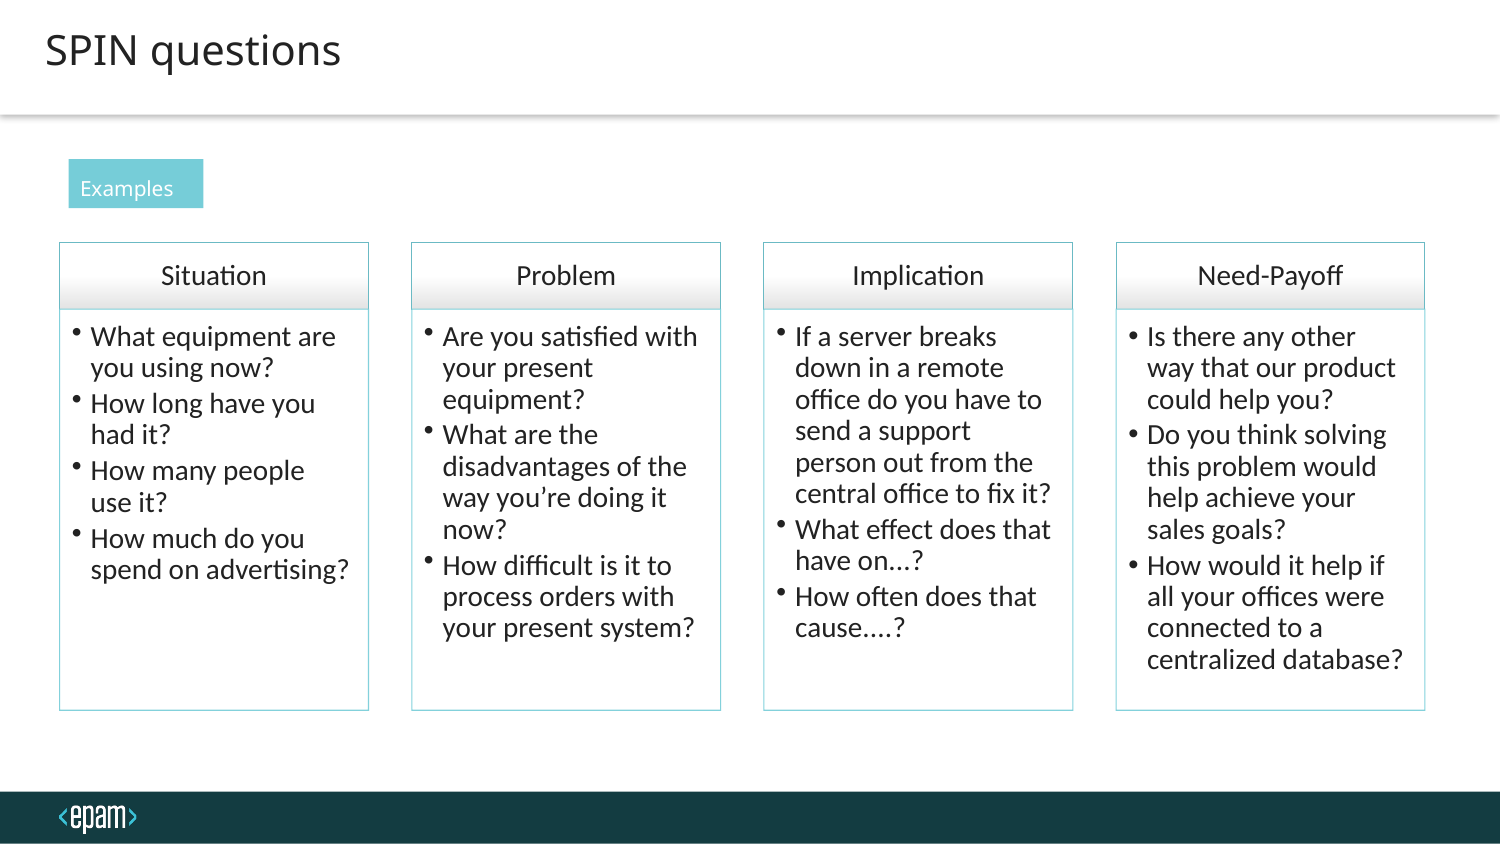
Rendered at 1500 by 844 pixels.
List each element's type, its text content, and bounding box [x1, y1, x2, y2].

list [59, 218, 1426, 735]
list SPIN questions [0, 0, 1500, 115]
list Examples [68, 159, 204, 209]
